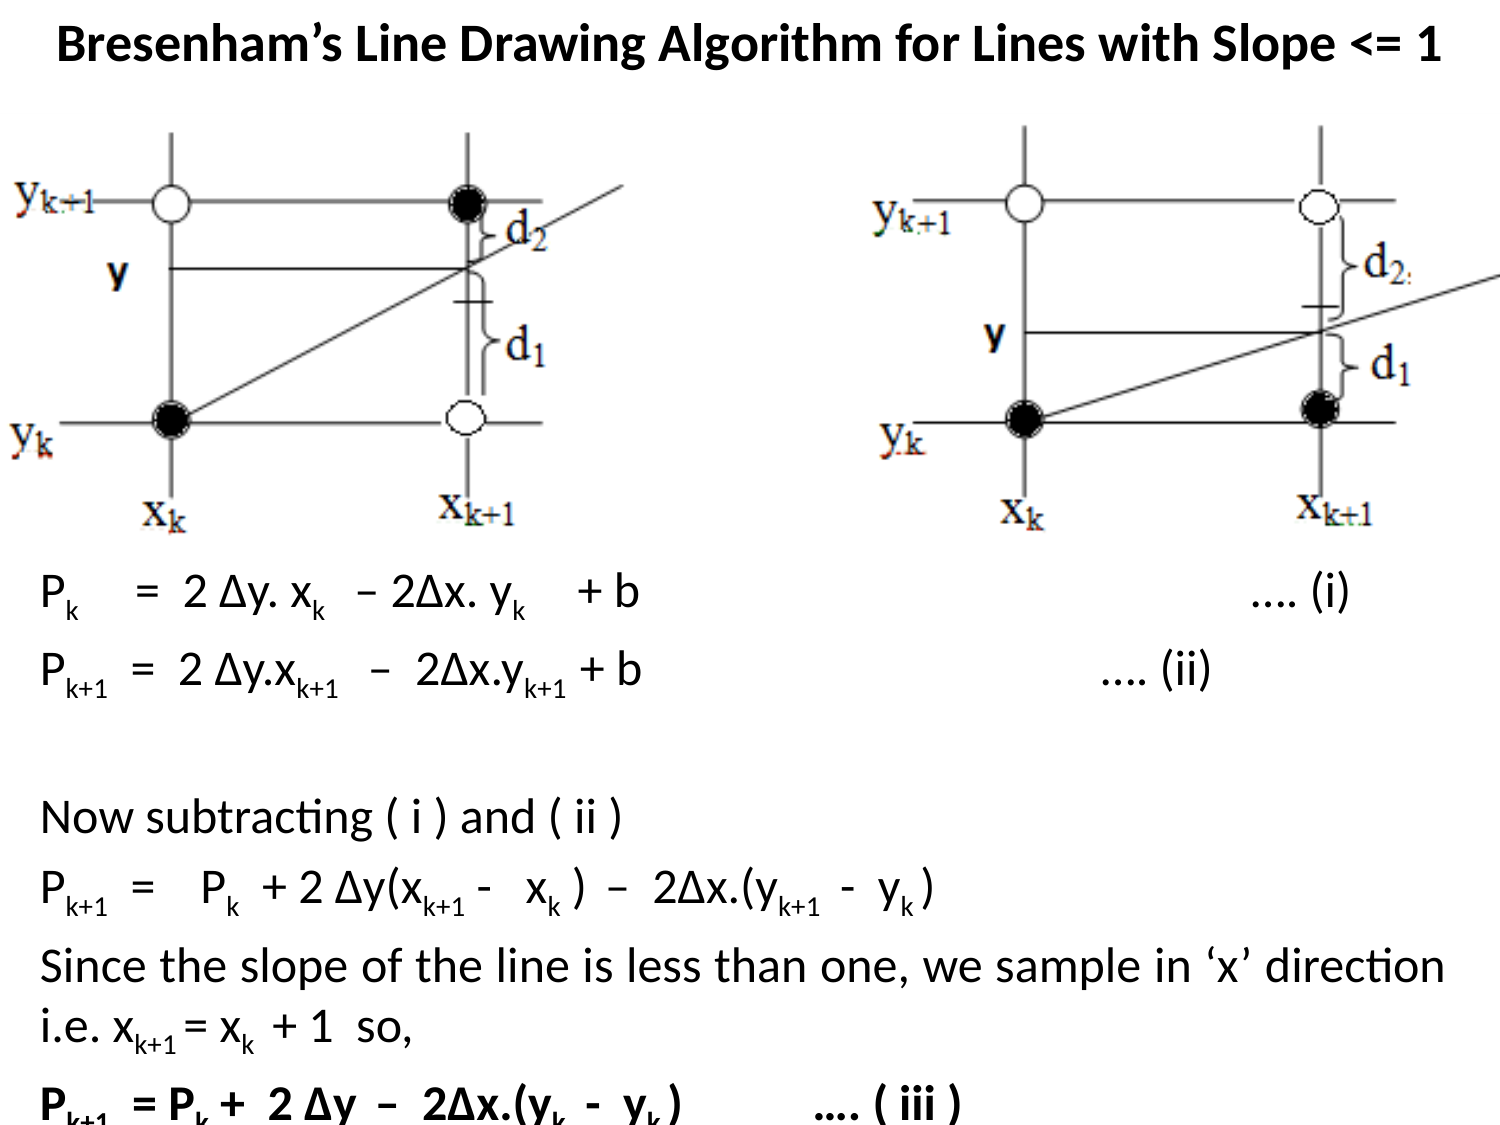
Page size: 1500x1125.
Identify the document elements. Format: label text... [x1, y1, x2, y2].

text_box Pk = 2 Δy. xk – 2Δx. yk + b …. (i) Pk+1 = 2 Δy.xk+1 – 2Δx.yk+1 + b …. (ii) Now subtracting ( i ) and ( ii ) Pk+1 = Pk + 2 Δy(xk+1 - xk ) – 2Δx.(yk+1 - yk ) Since the slope of the line is less than one, we sample in ‘x’ direction i.e. xk+1 = xk + 1 so, Pk+1 = Pk + 2 Δy – 2Δx.(yk - yk ) …. ( iii ) [24, 558, 1463, 838]
picture [0, 112, 1500, 551]
text_box Bresenham’s Line Drawing Algorithm for Lines with Slope <= 1 [12, 0, 1489, 96]
